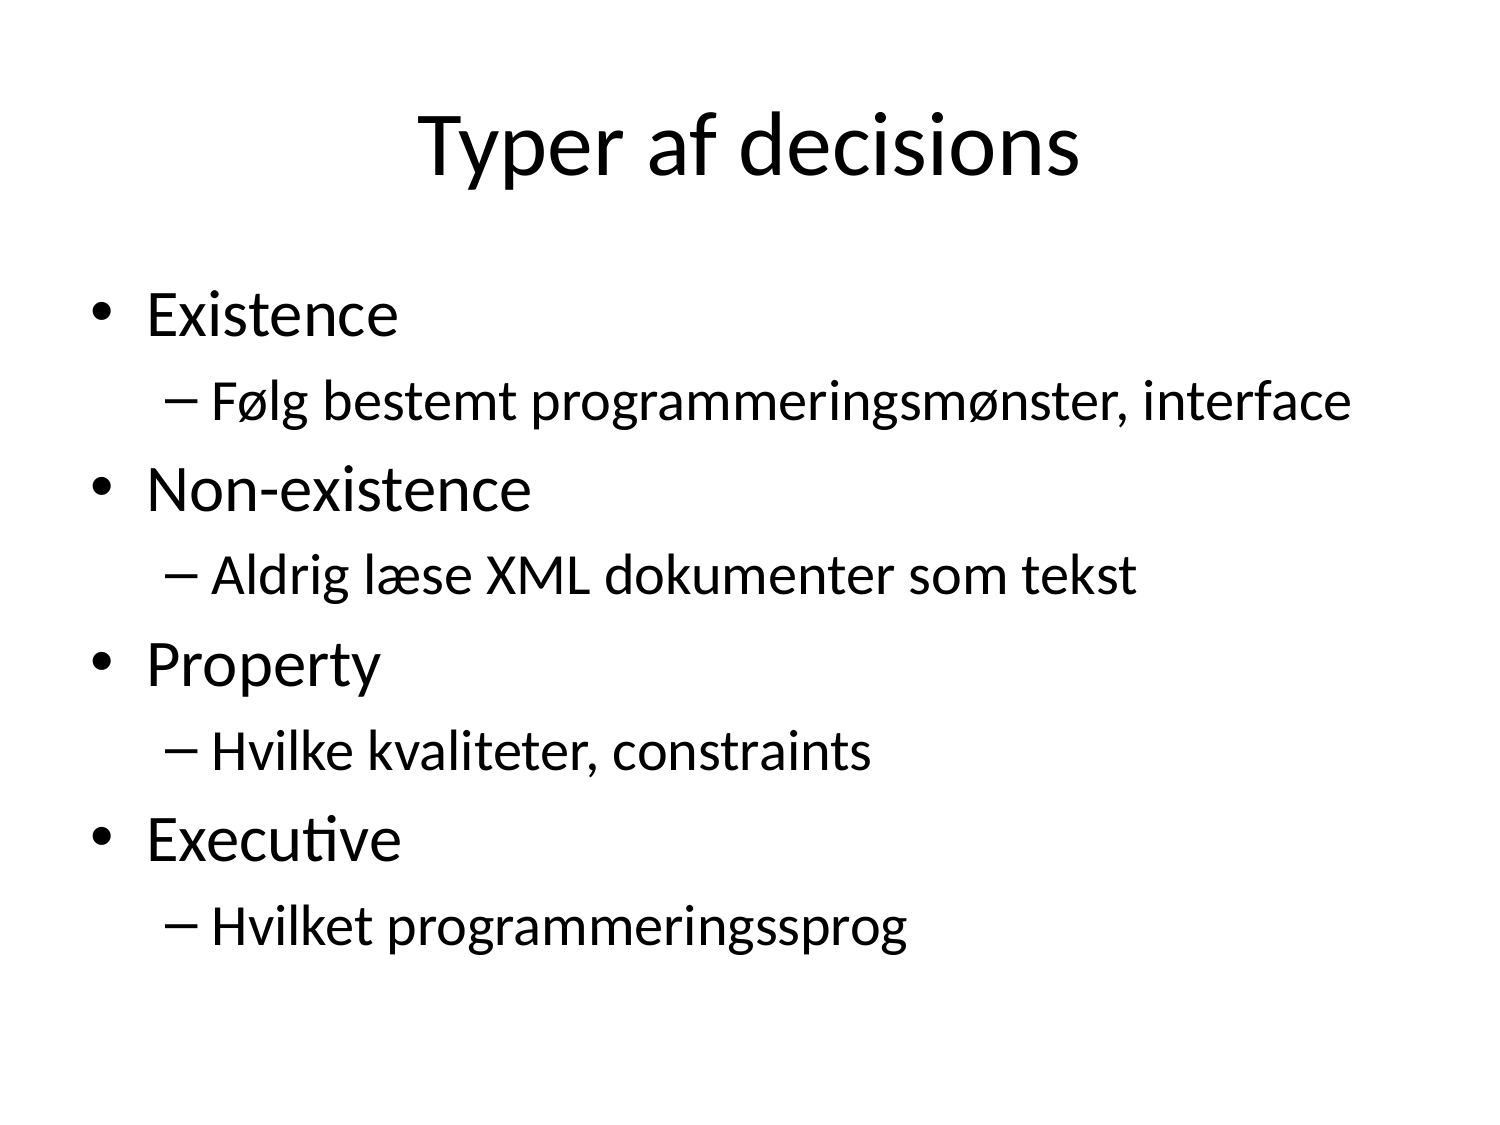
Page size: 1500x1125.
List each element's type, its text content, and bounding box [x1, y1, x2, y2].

list Existence Følg bestemt programmeringsmønster, interface Non-existence Aldrig læse XML dokumenter som tekst Property Hvilke kvaliteter, constraints Executive Hvilket programmeringssprog [75, 262, 1425, 1005]
title Typer af decisions [75, 45, 1425, 233]
